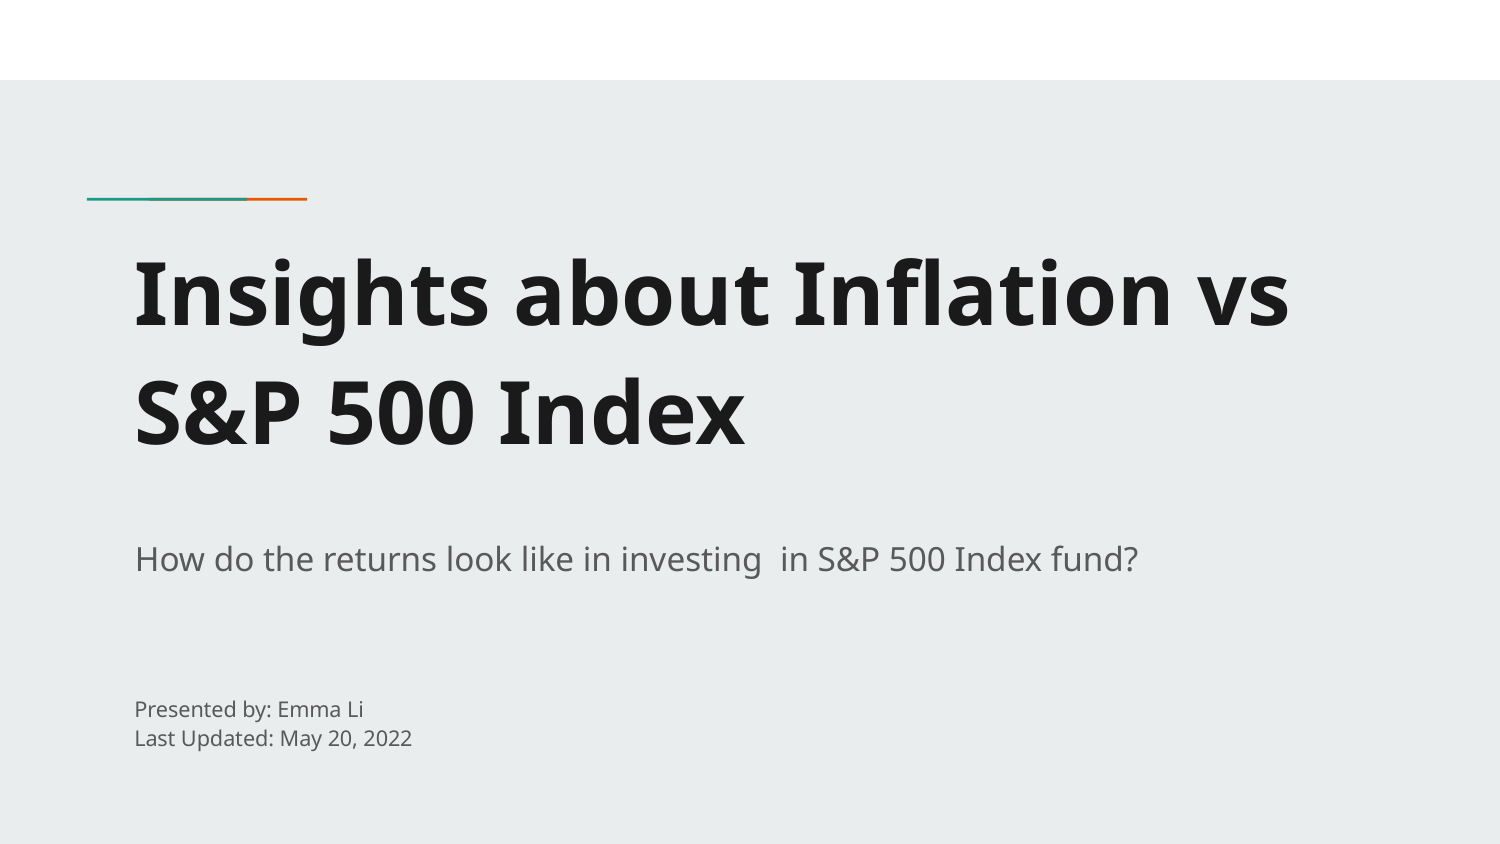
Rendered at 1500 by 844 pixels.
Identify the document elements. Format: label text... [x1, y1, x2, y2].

title Insights about Inflation vs S&P 500 Index [119, 216, 1381, 490]
text_box Presented by: Emma Li Last Updated: May 20, 2022 [119, 679, 1381, 769]
subtitle How do the returns look like in investing in S&P 500 Index fund? [119, 520, 1381, 610]
